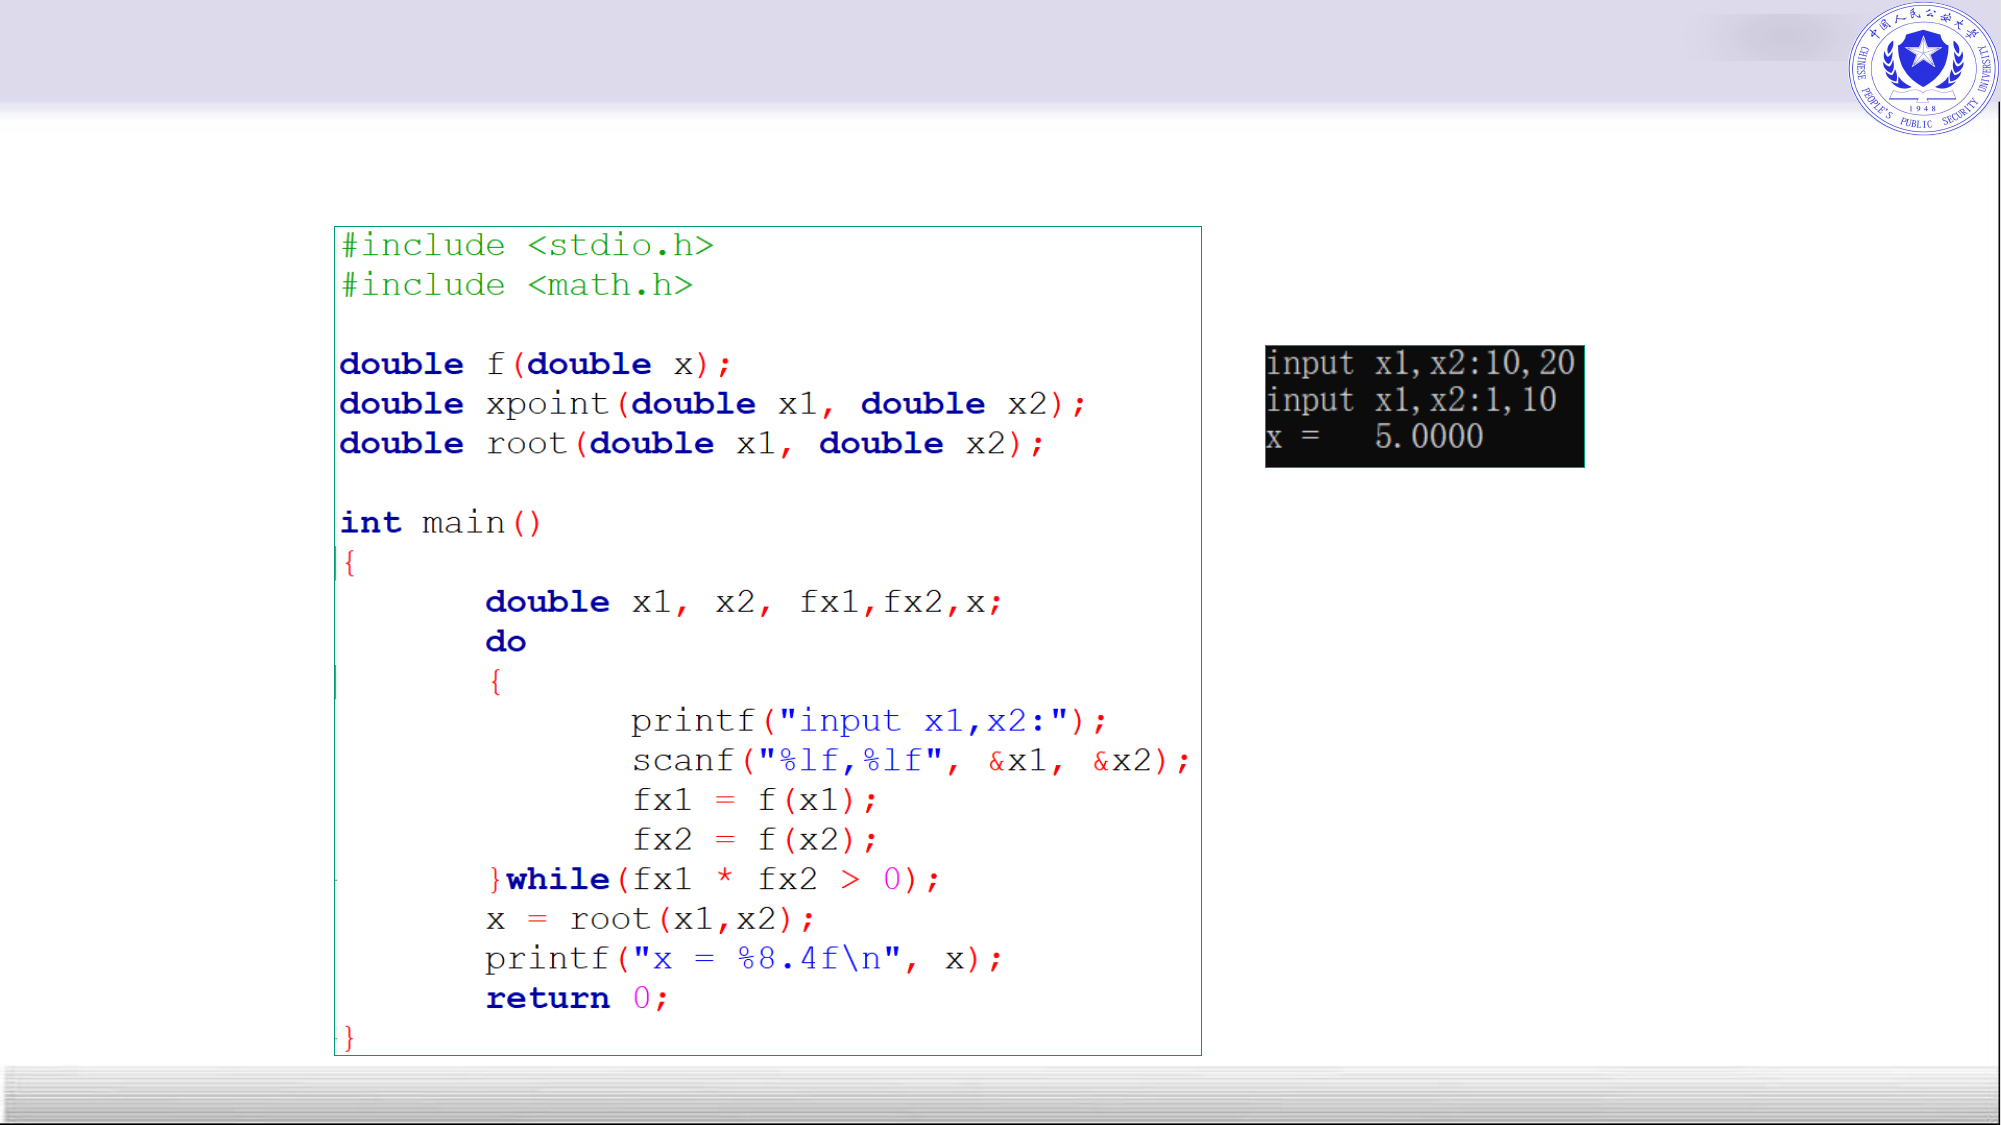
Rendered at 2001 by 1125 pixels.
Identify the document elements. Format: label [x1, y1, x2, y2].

picture [0, 71, 2001, 1125]
list [1265, 345, 1585, 468]
picture [1848, 2, 1999, 135]
